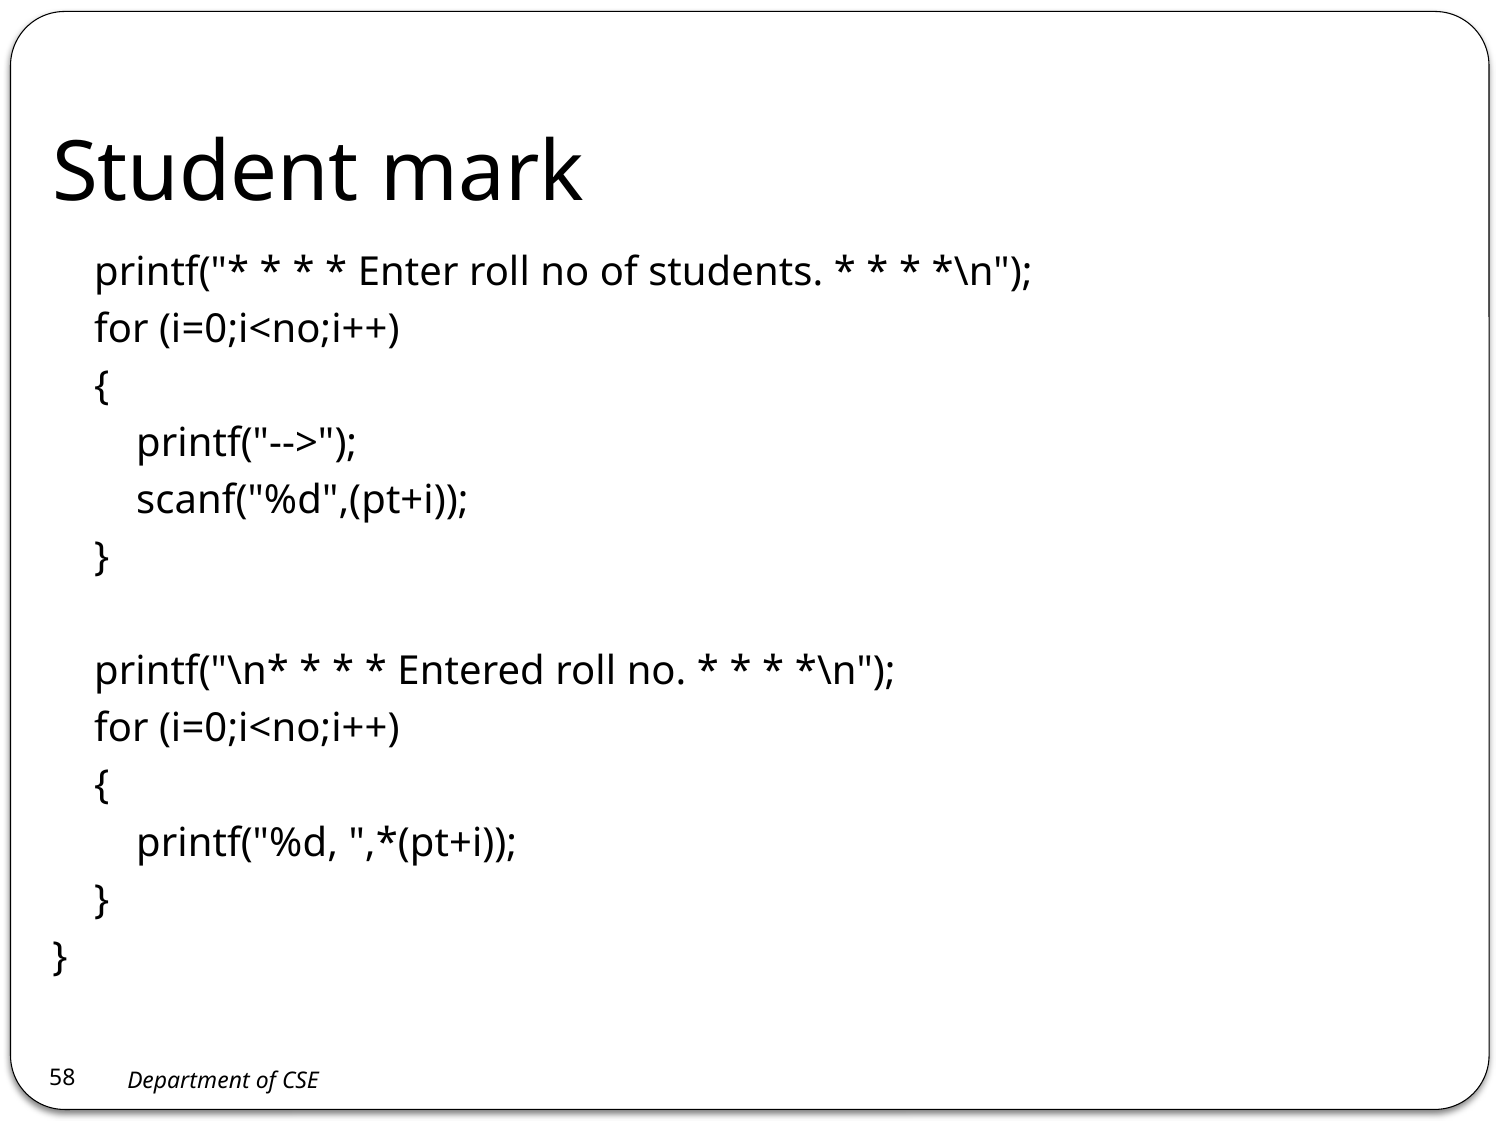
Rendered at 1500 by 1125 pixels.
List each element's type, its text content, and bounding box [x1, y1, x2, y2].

footer Department of CSE [112, 1062, 763, 1100]
list printf("* * * * Enter roll no of students. * * * *\n"); for (i=0;i<no;i++) { printf("-->"); scanf("%d",(pt+i)); } printf("\n* * * * Entered roll no. * * * *\n"); for (i=0;i<no;i++) { printf("%d, ",*(pt+i)); } } [37, 237, 1463, 988]
title Student mark [37, 45, 1463, 233]
slide_number 58 [24, 1050, 100, 1107]
